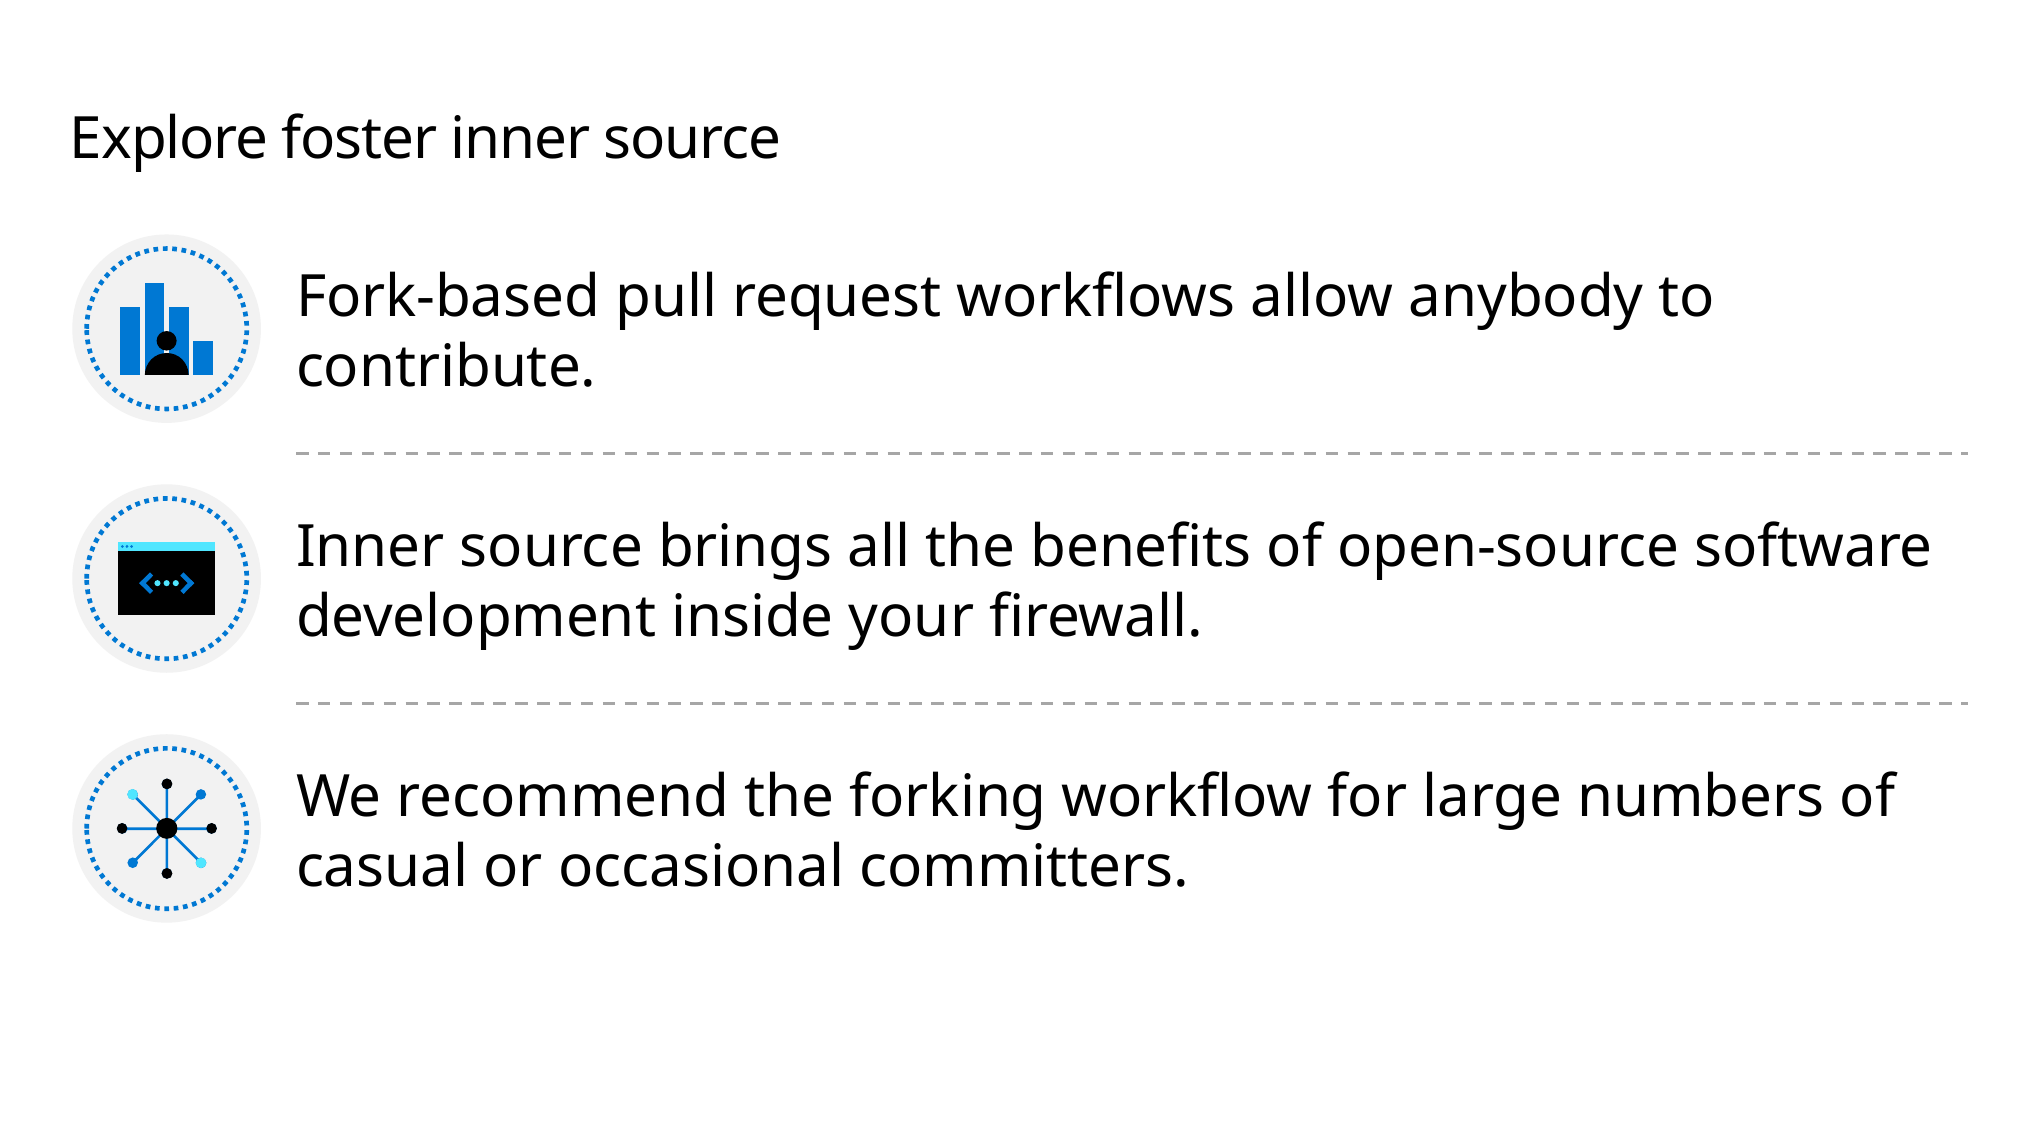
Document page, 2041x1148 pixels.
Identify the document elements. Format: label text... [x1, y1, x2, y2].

picture [71, 483, 261, 673]
text_box We recommend the forking workflow for large numbers of casual or occasional committers. [295, 742, 1969, 914]
picture [71, 233, 261, 423]
text_box Fork-based pull request workflows allow anybody to contribute. [295, 242, 1969, 415]
picture [71, 733, 261, 923]
title Explore foster inner source [70, 103, 1969, 172]
text_box Inner source brings all the benefits of open-source software development inside your firewall. [295, 492, 1969, 664]
